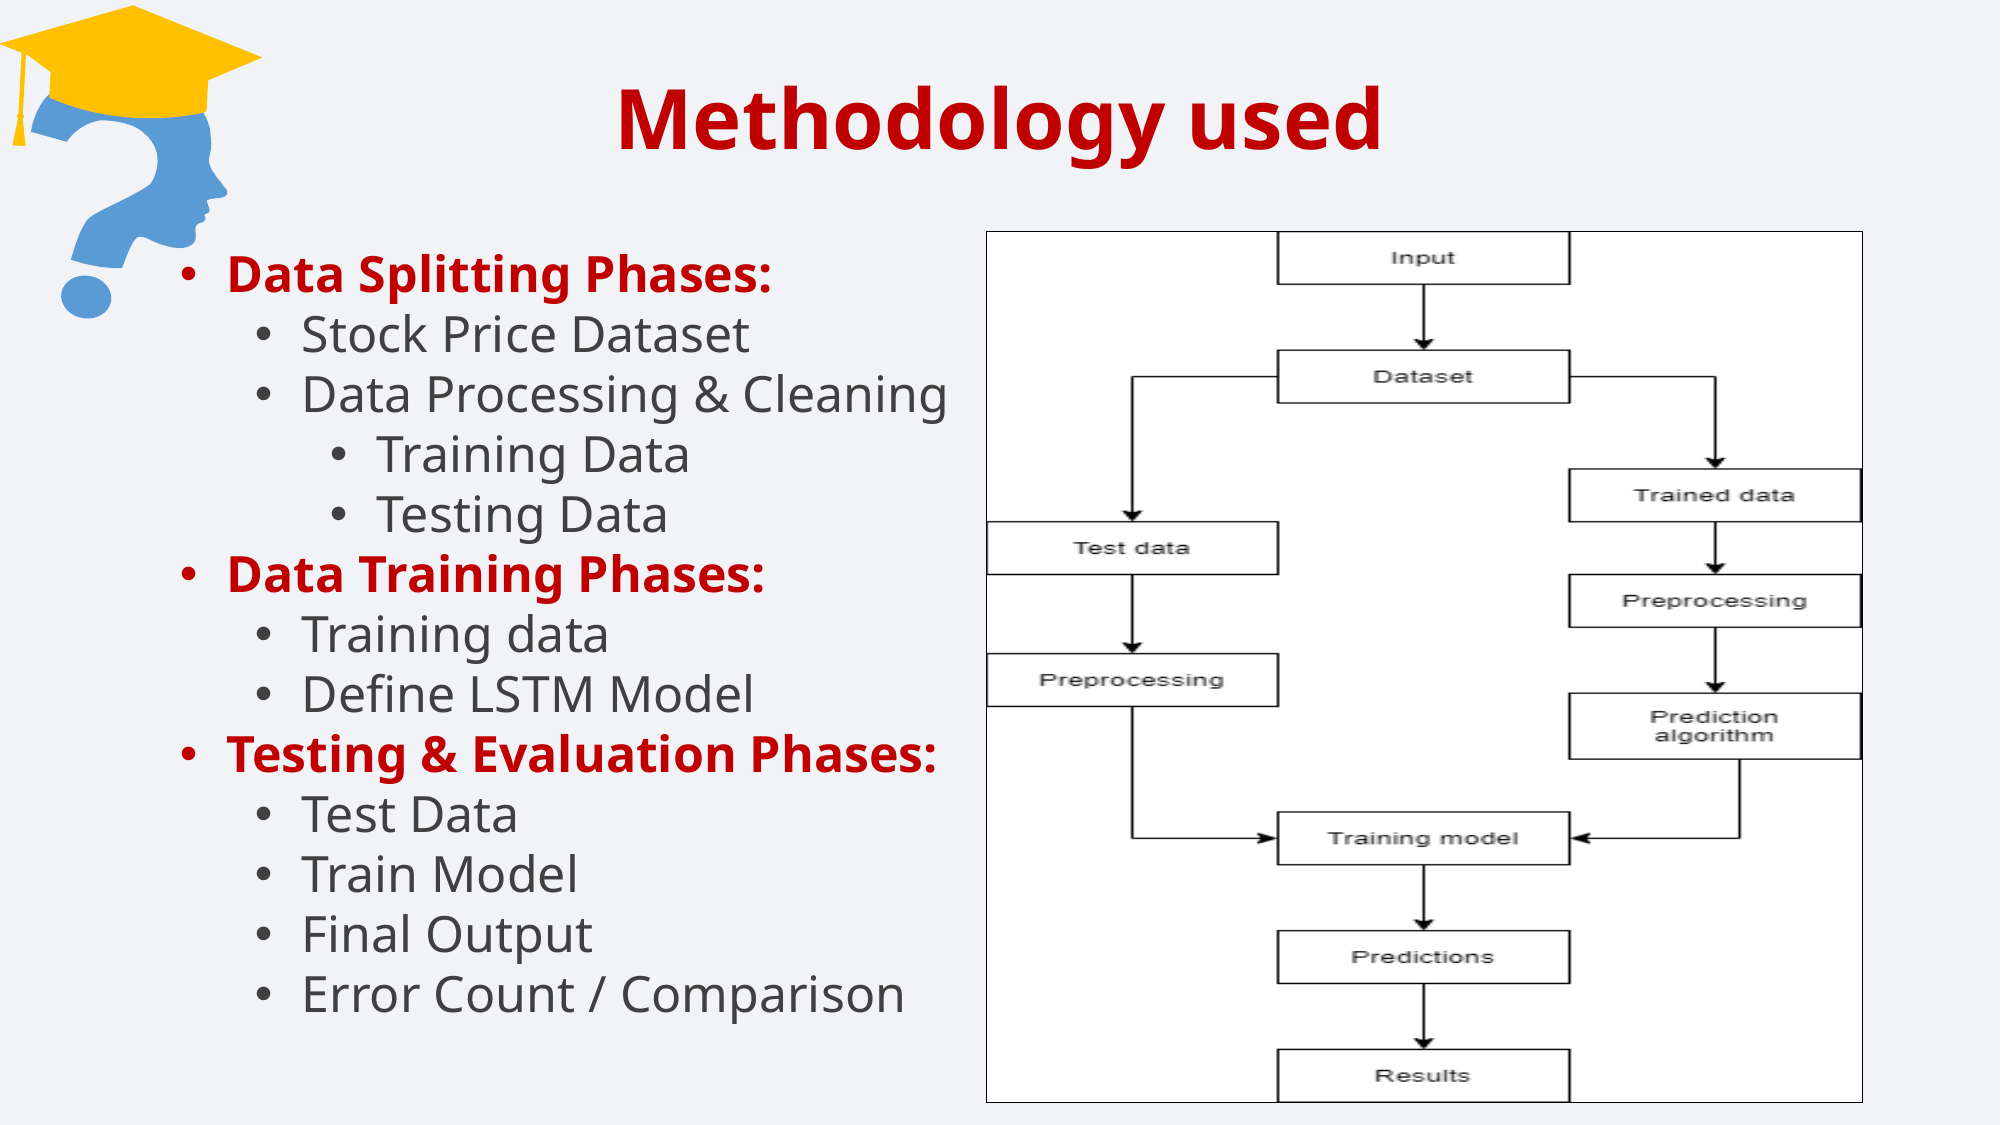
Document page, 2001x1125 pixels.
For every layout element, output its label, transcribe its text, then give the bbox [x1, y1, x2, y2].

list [986, 231, 1863, 1103]
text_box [0, 5, 257, 324]
title Methodology used [257, 13, 1863, 232]
text_box Data Splitting Phases: Stock Price Dataset Data Processing & Cleaning Training Data Testing Data Data Training Phases: Training data Define LSTM Model Testing & Evaluation Phases: Test Data Train Model Final Output Error Count / Comparison [165, 235, 978, 1091]
